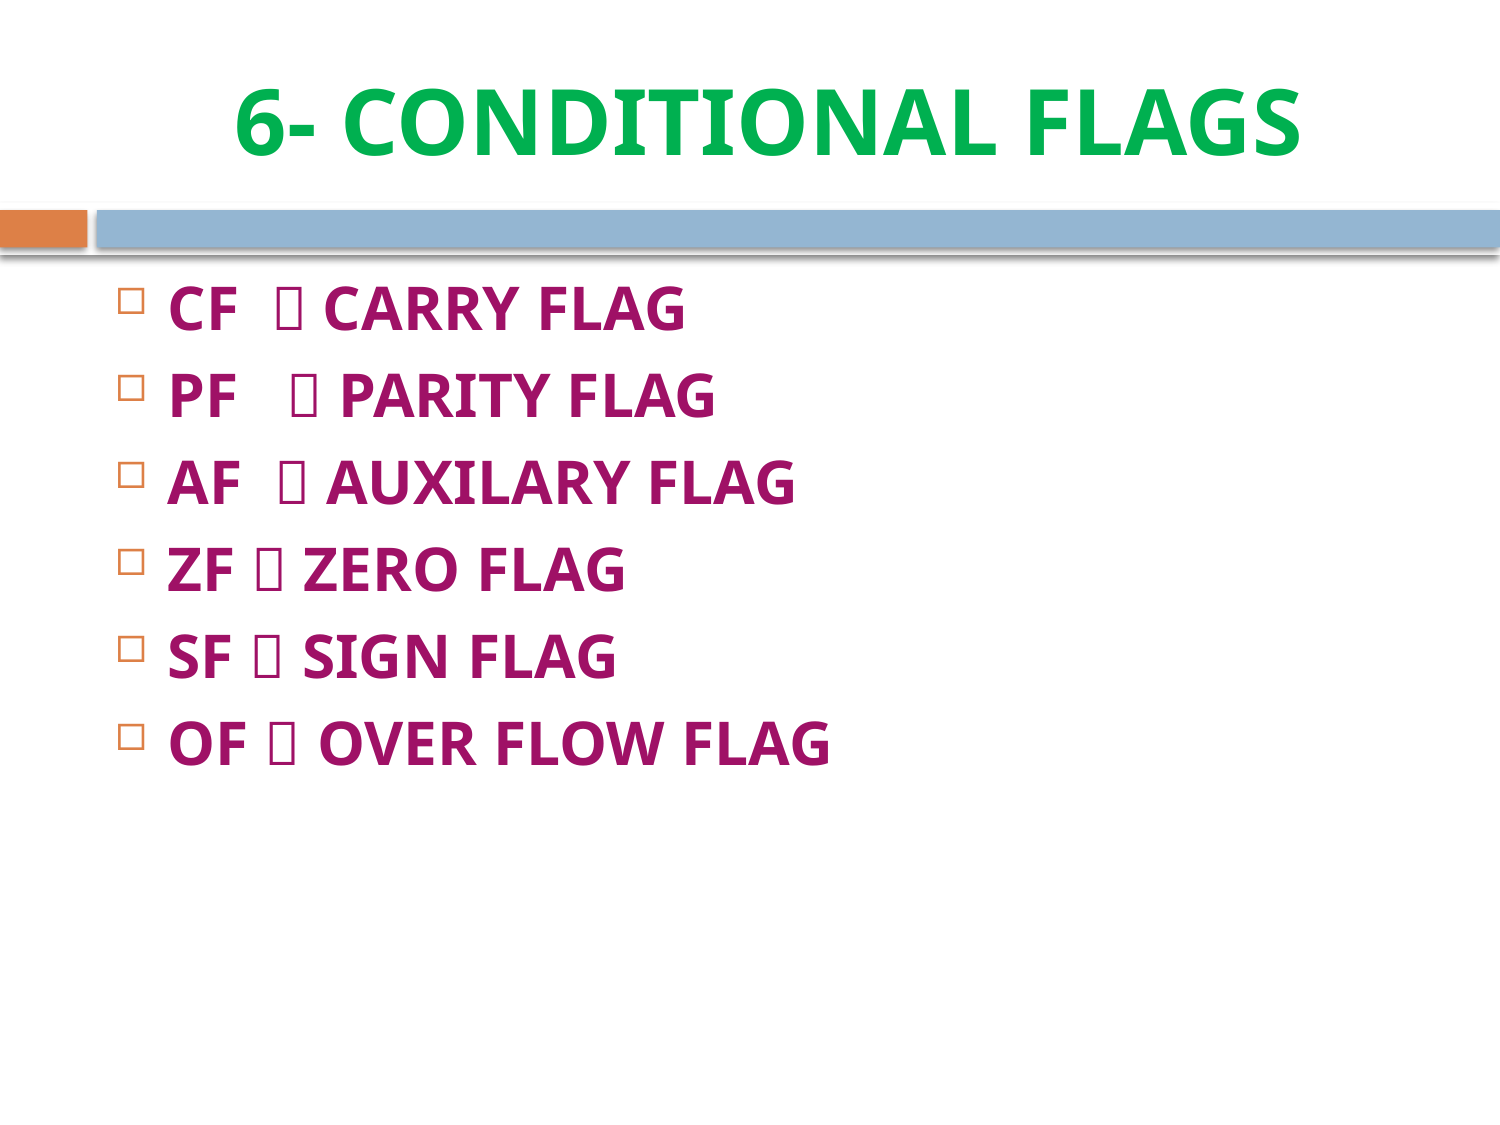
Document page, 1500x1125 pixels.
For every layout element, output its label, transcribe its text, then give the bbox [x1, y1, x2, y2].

title 6- CONDITIONAL FLAGS [100, 37, 1438, 200]
list CF  CARRY FLAG PF  PARITY FLAG AF  AUXILARY FLAG ZF  ZERO FLAG SF  SIGN FLAG OF  OVER FLOW FLAG [100, 262, 1438, 1000]
